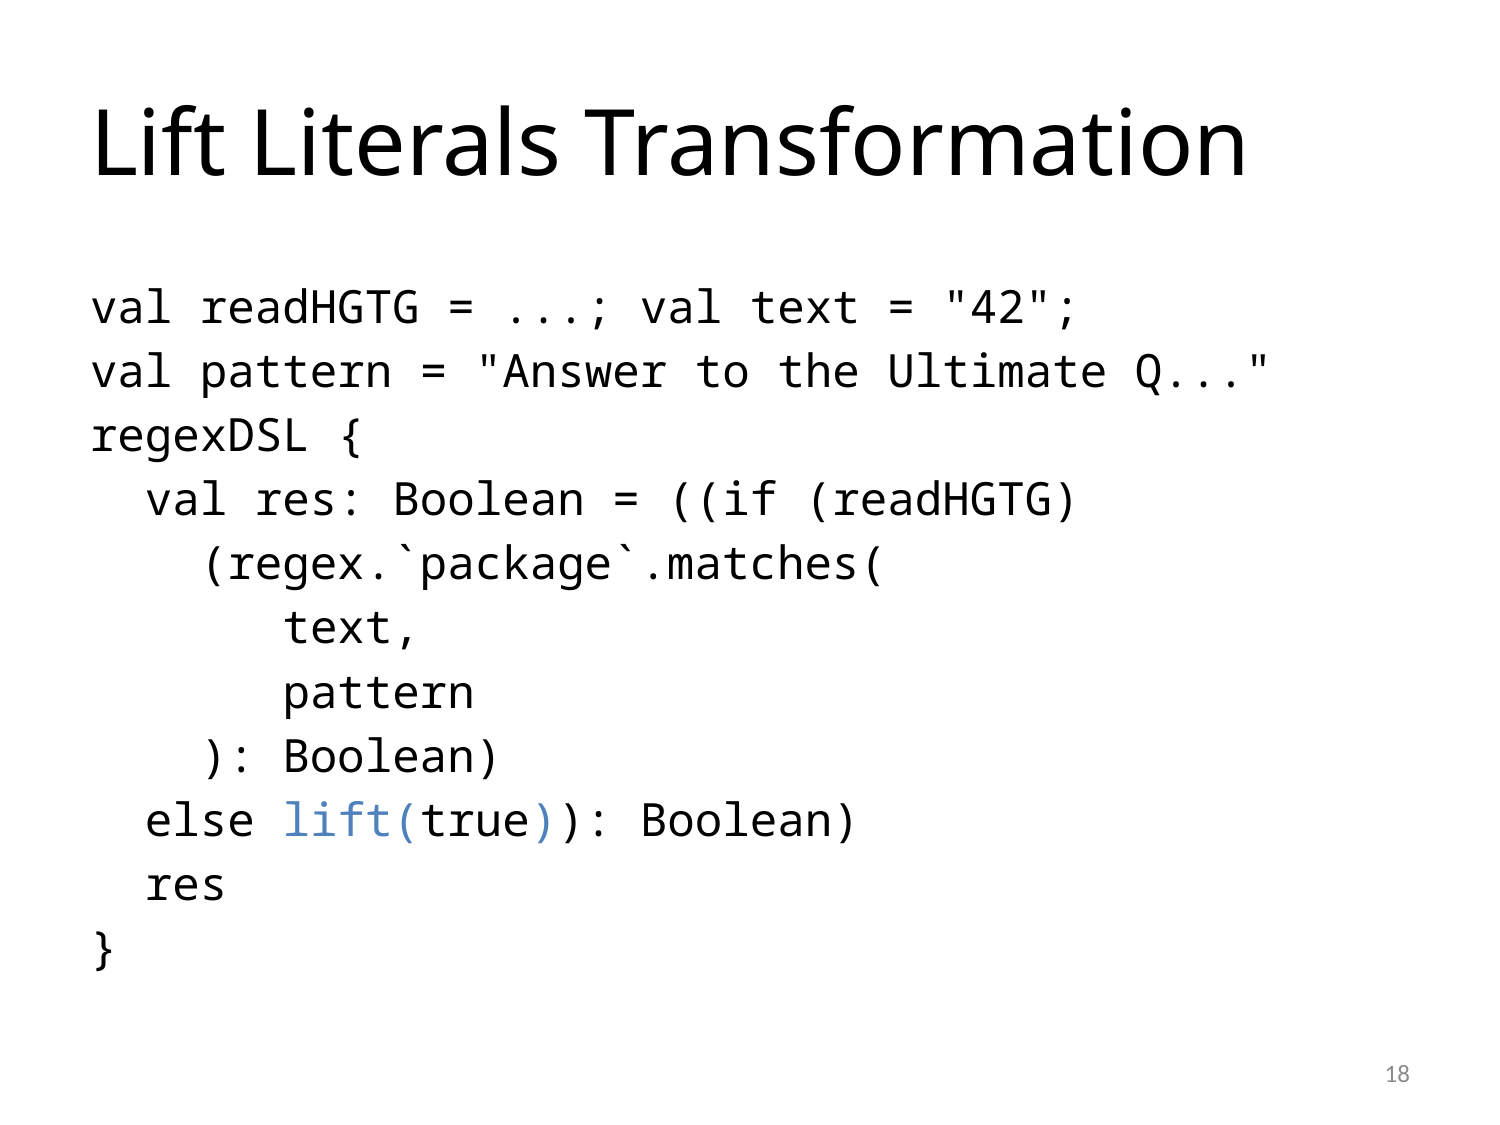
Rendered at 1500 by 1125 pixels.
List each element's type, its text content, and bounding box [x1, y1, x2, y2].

title Lift Literals Transformation [75, 45, 1425, 233]
text_box val readHGTG = ...; val text = "42"; val pattern = "Answer to the Ultimate Q..." regexDSL { val res: Boolean = ((if (readHGTG) (regex.`package`.matches( text, pattern ): Boolean) else lift(true)): Boolean) res } [74, 262, 1425, 1078]
slide_number 18 [1074, 1078, 1425, 1103]
